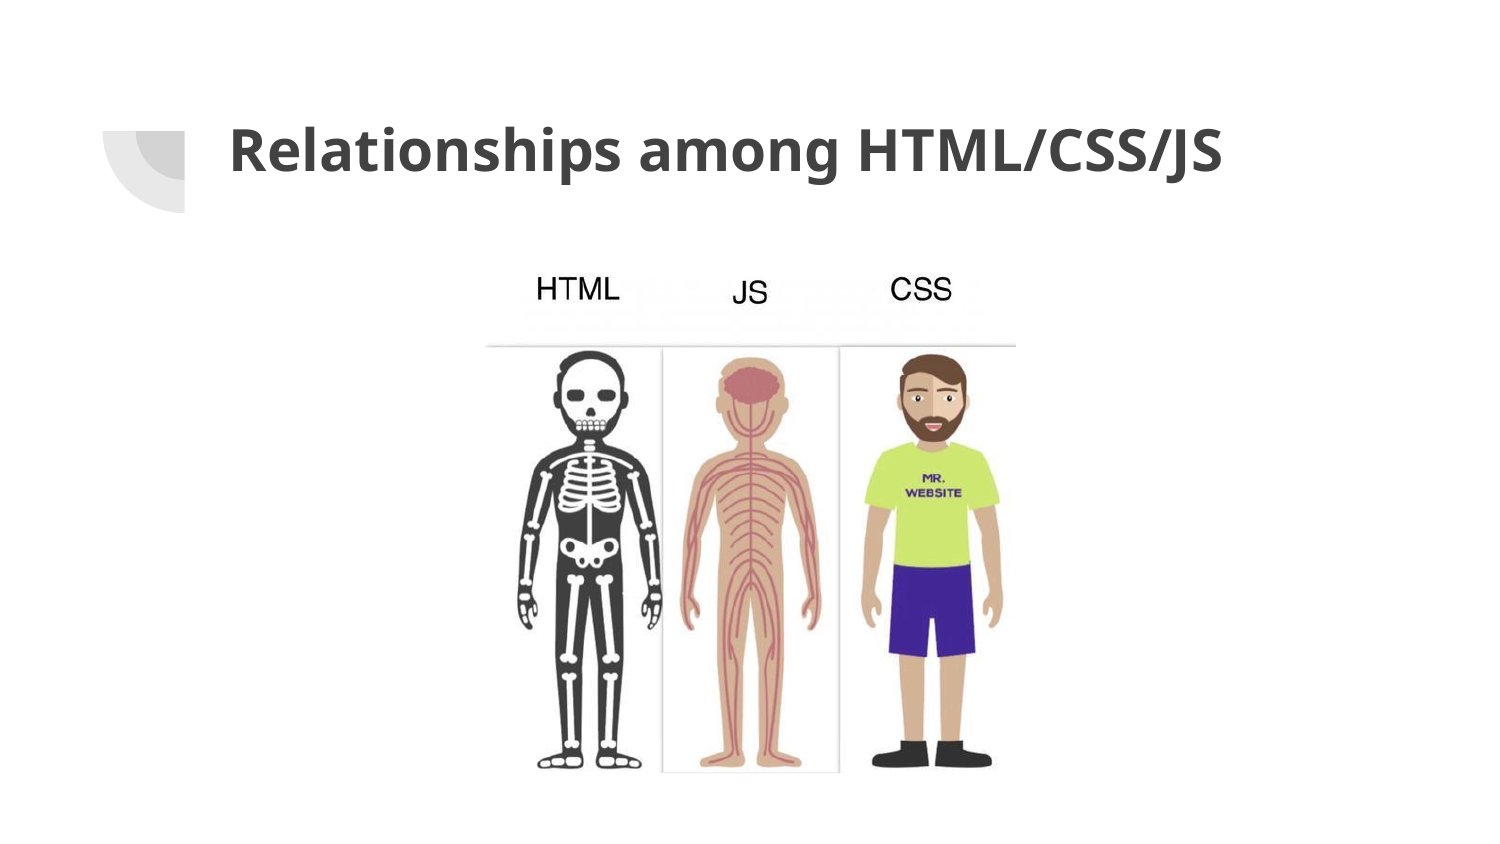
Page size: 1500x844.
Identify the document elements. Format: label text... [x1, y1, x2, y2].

title Relationships among HTML/CSS/JS [213, 98, 1368, 263]
picture [483, 241, 1016, 775]
